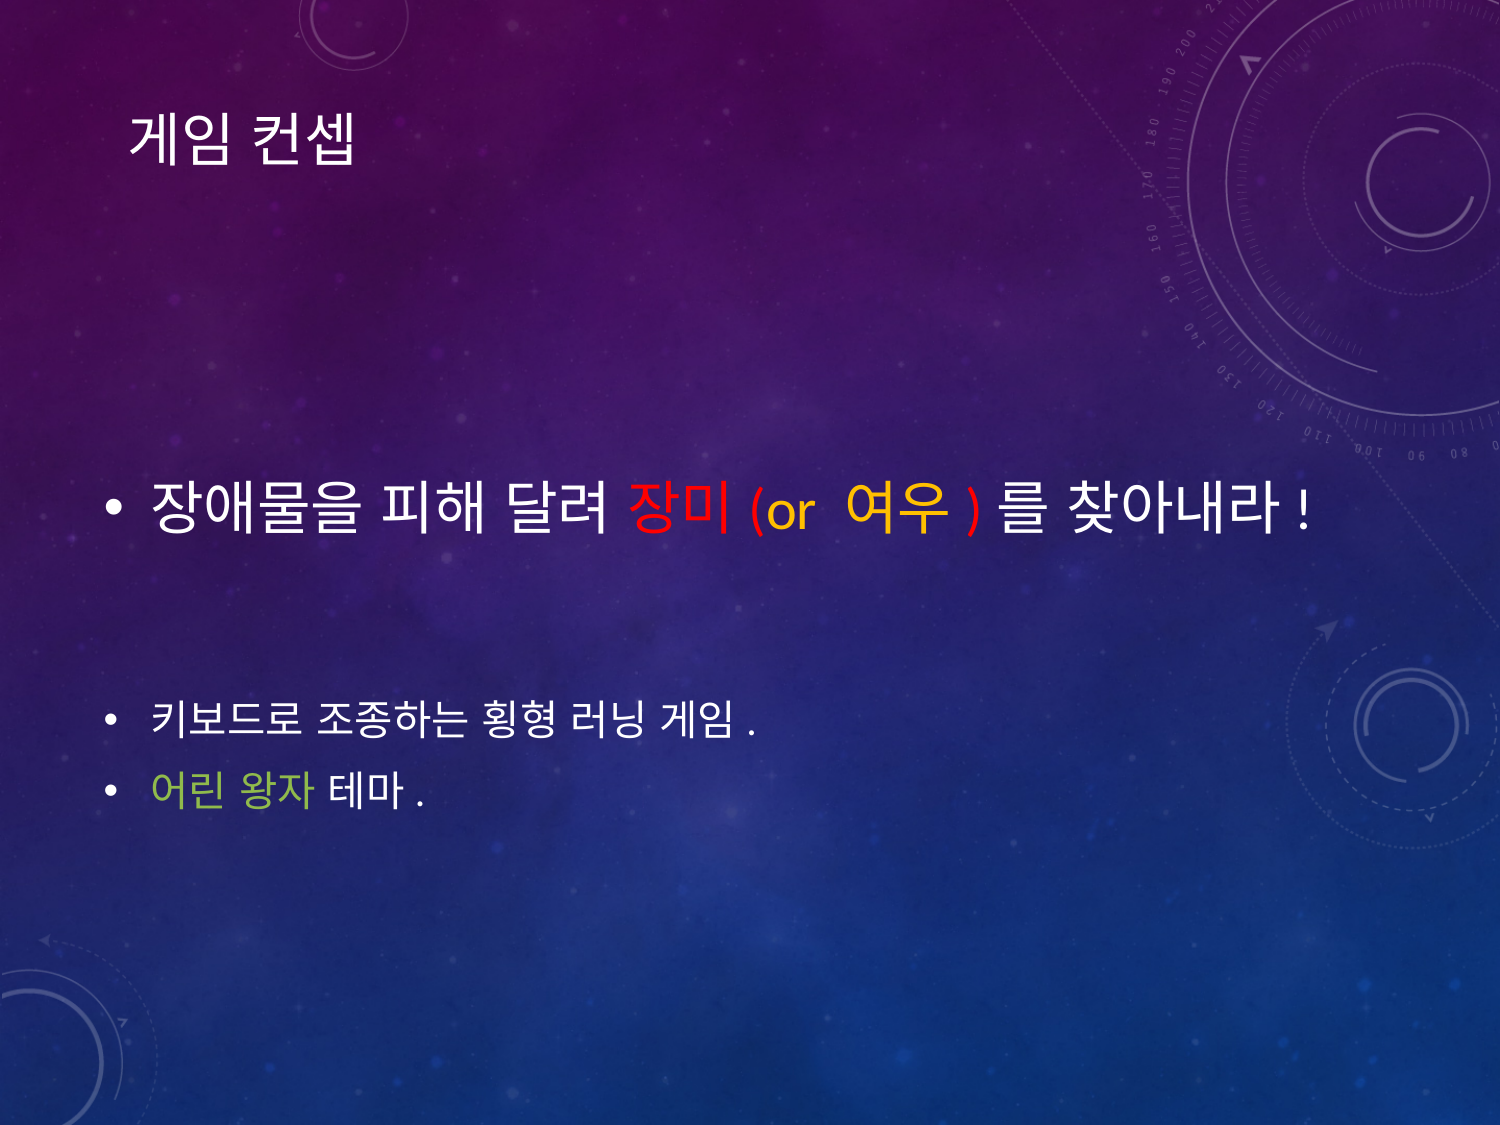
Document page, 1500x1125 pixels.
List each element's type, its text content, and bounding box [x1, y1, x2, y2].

picture [0, 0, 1500, 1125]
title 게임 컨셉 [112, 19, 1388, 258]
list 장애물을 피해 달려 장미(or 여우)를 찾아내라! 키보드로 조종하는 횡형 러닝 게임. 어린 왕자 테마. [88, 263, 1424, 1024]
